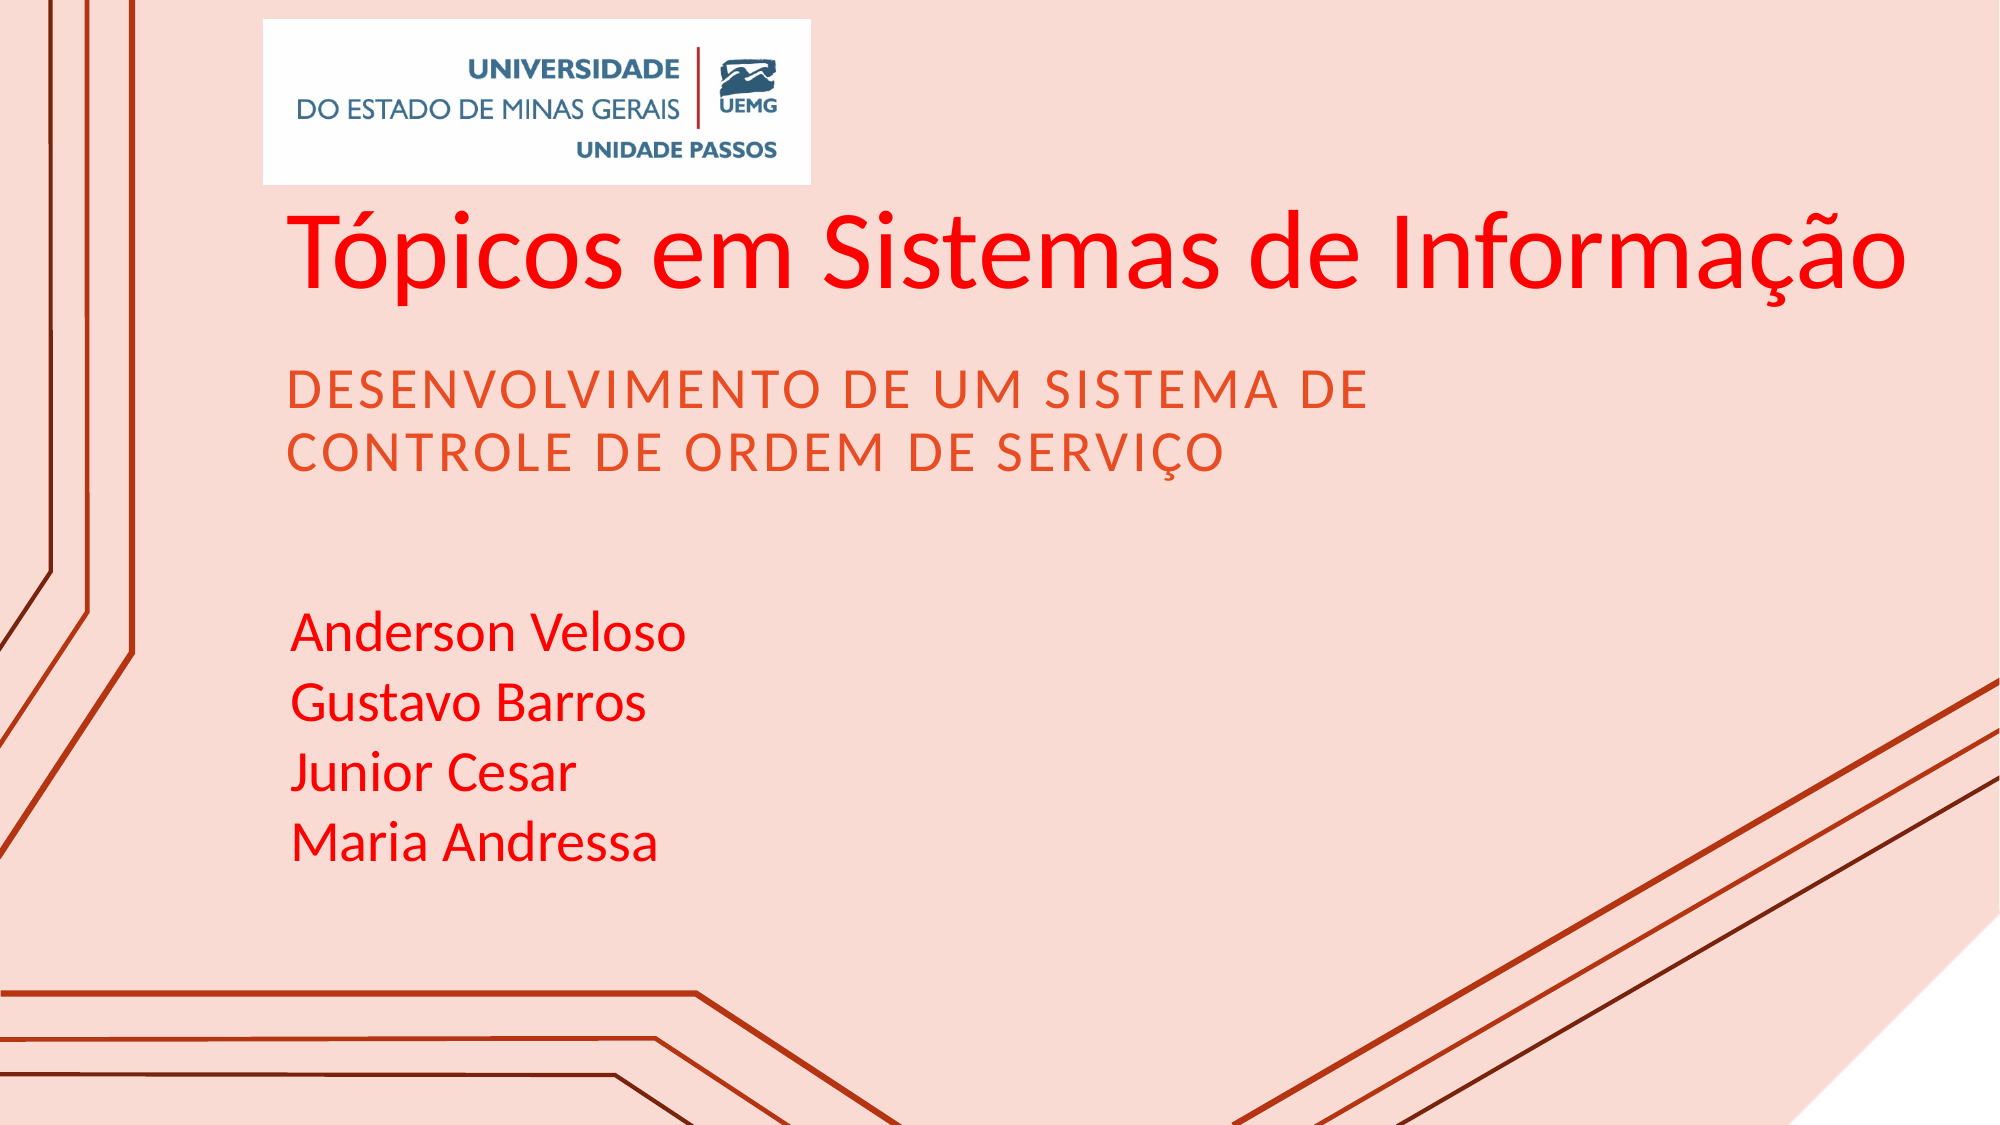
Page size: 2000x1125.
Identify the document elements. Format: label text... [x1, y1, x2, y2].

picture [262, 18, 811, 185]
subtitle DESENVOLVIMENTO DE UM SISTEMA de controle DE ORDEM DE SERVIÇO [266, 347, 1700, 636]
title Tópicos em Sistemas de Informação [266, 0, 1945, 323]
text_box Anderson Veloso Gustavo Barros Junior Cesar Maria Andressa [275, 586, 702, 881]
